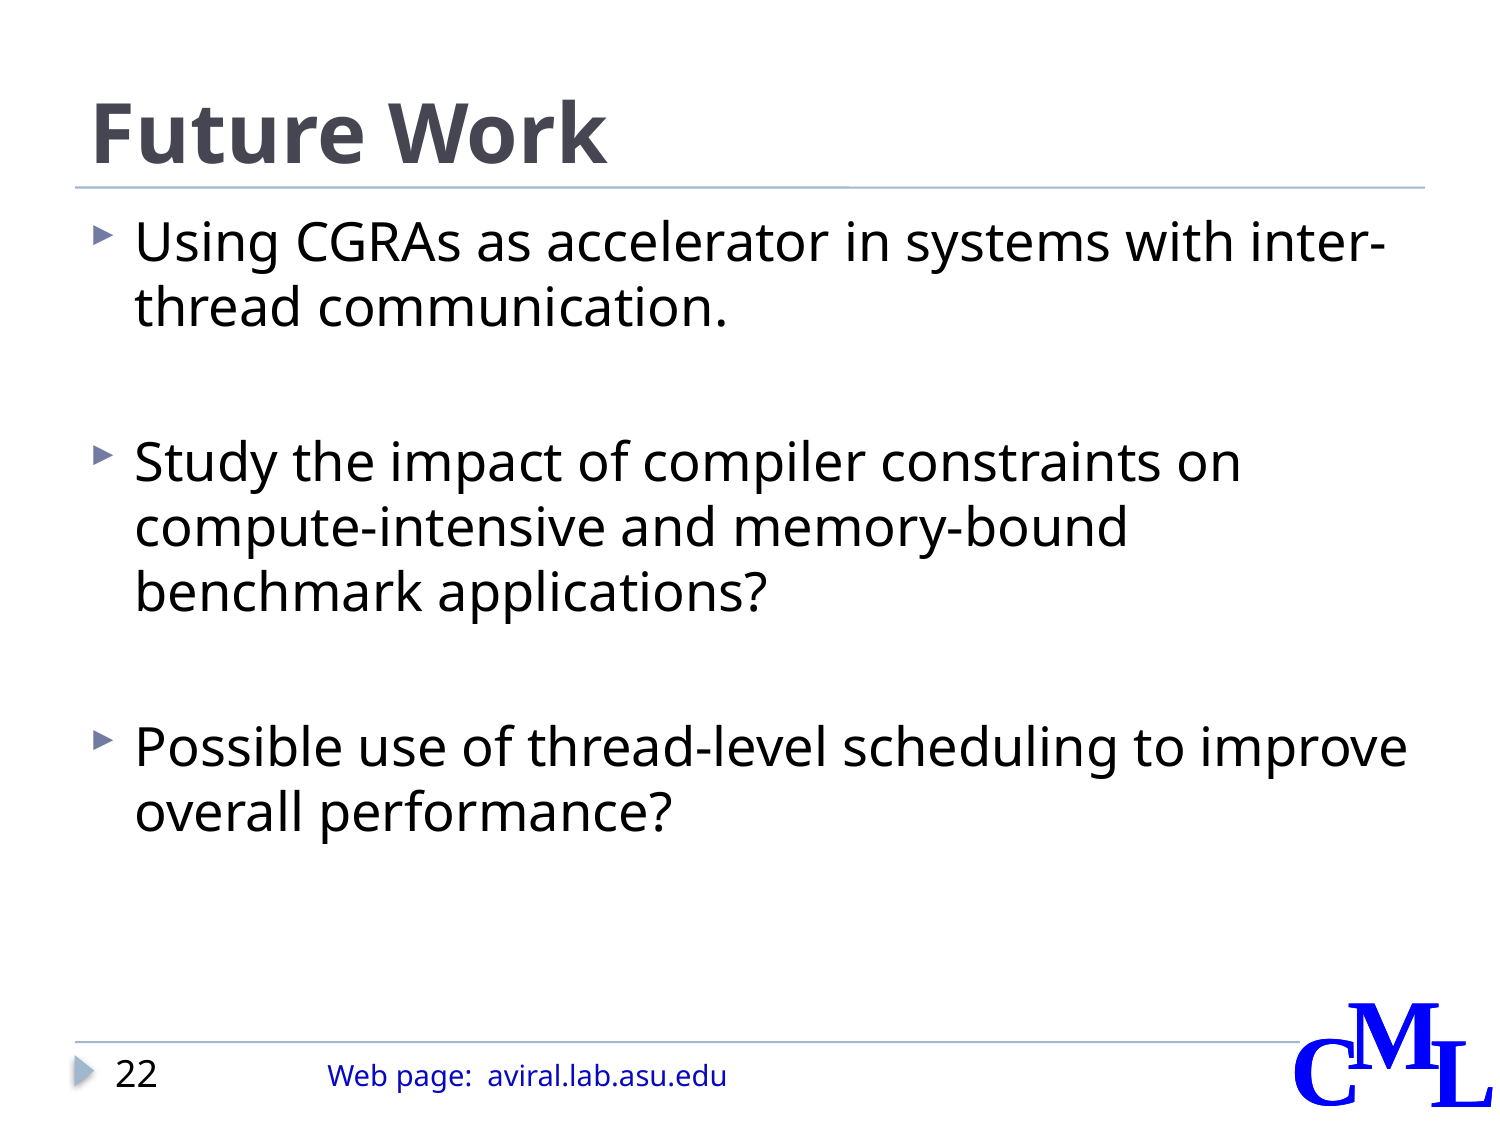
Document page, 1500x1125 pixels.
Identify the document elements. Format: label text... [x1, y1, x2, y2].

slide_number 22 [100, 1042, 313, 1103]
title Future Work [75, 24, 1425, 188]
list Using CGRAs as accelerator in systems with inter-thread communication. Study the impact of compiler constraints on compute-intensive and memory-bound benchmark applications? Possible use of thread-level scheduling to improve overall performance? [75, 200, 1425, 1010]
